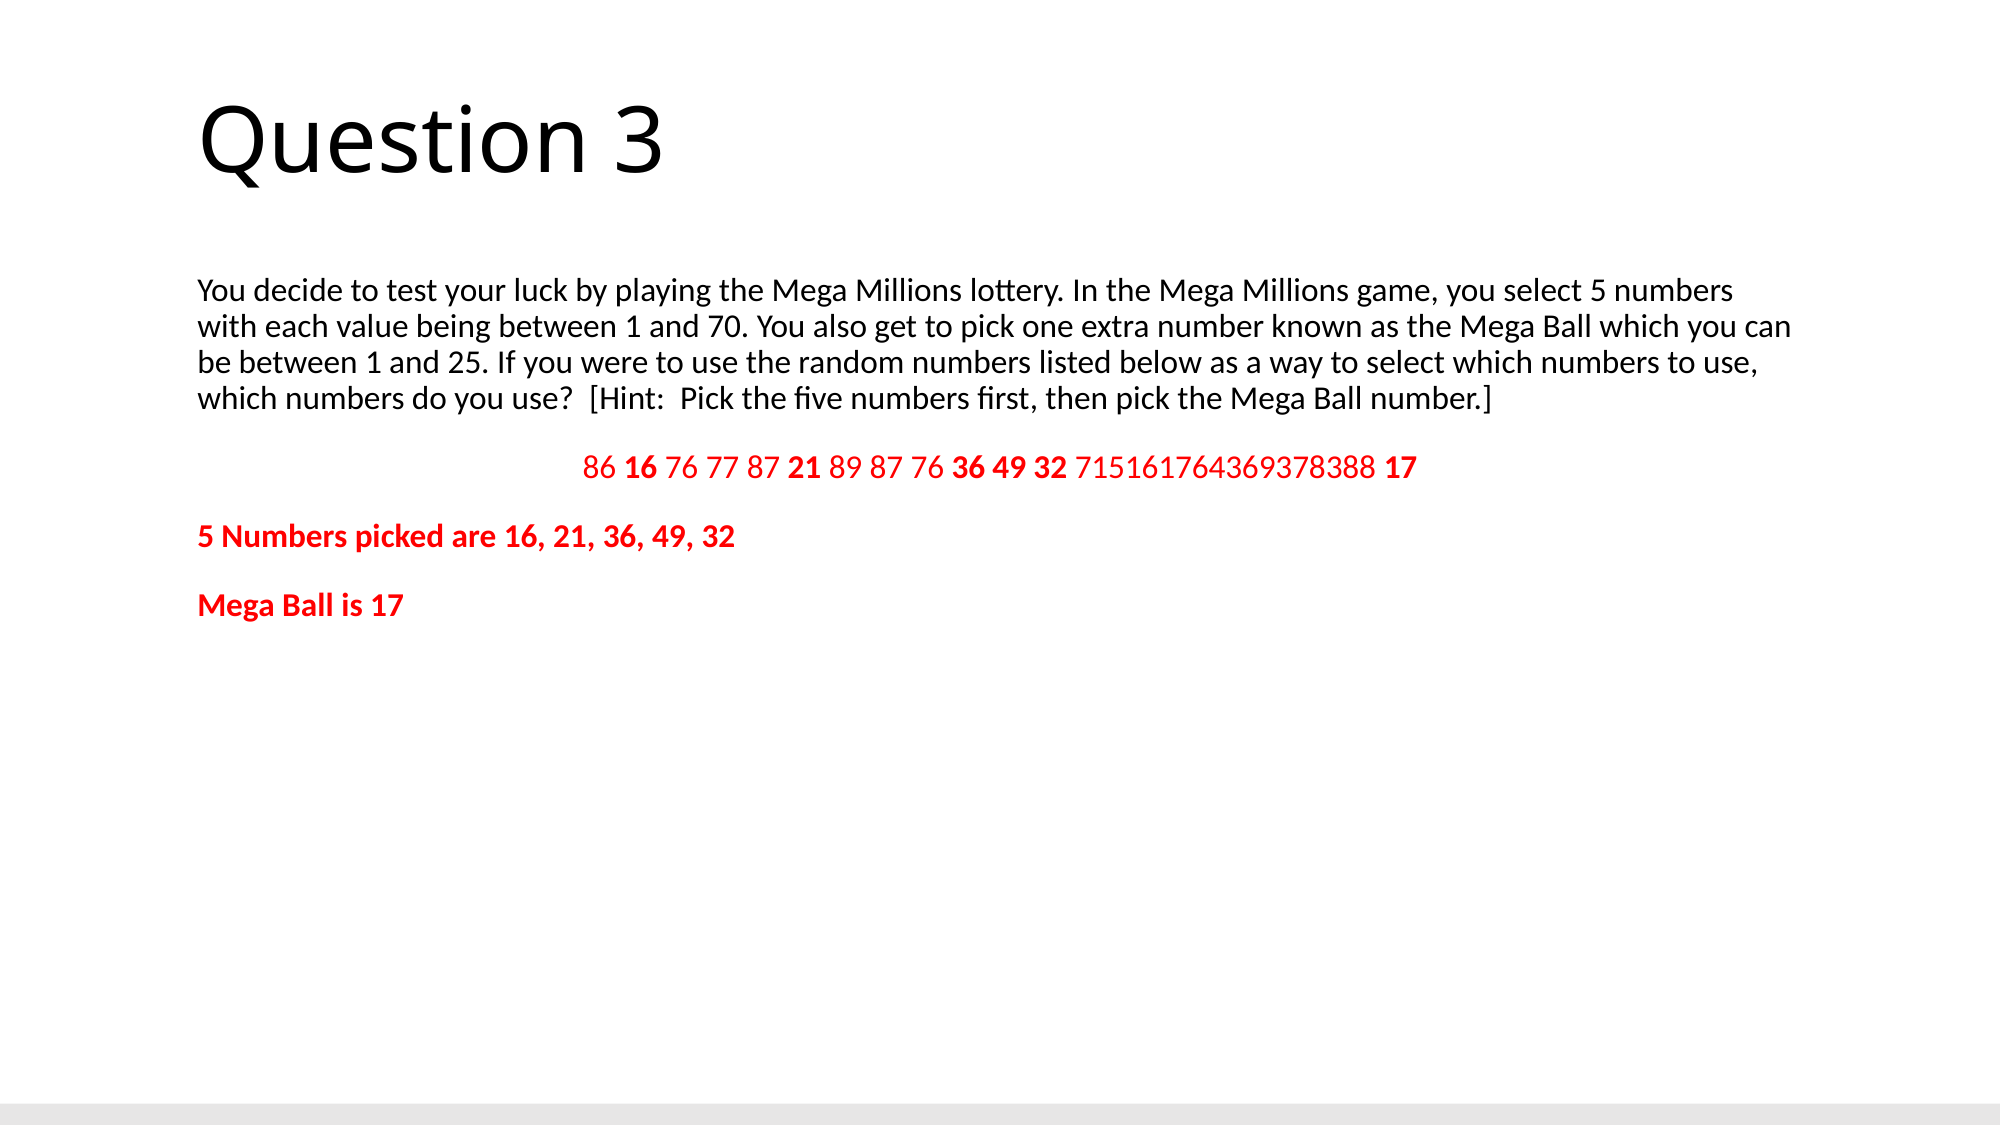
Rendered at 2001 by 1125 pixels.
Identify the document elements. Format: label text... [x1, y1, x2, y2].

title Question 3 [182, 78, 1580, 204]
list You decide to test your luck by playing the Mega Millions lottery. In the Mega Millions game, you select 5 numbers with each value being between 1 and 70. You also get to pick one extra number known as the Mega Ball which you can be between 1 and 25. If you were to use the random numbers listed below as a way to select which numbers to use, which numbers do you use? [Hint: Pick the five numbers first, then pick the Mega Ball number.] 86 16 76 77 87 21 89 87 76 36 49 32 715161764369378388 17 5 Numbers picked are 16, 21, 36, 49, 32 Mega Ball is 17 [182, 257, 1818, 1002]
